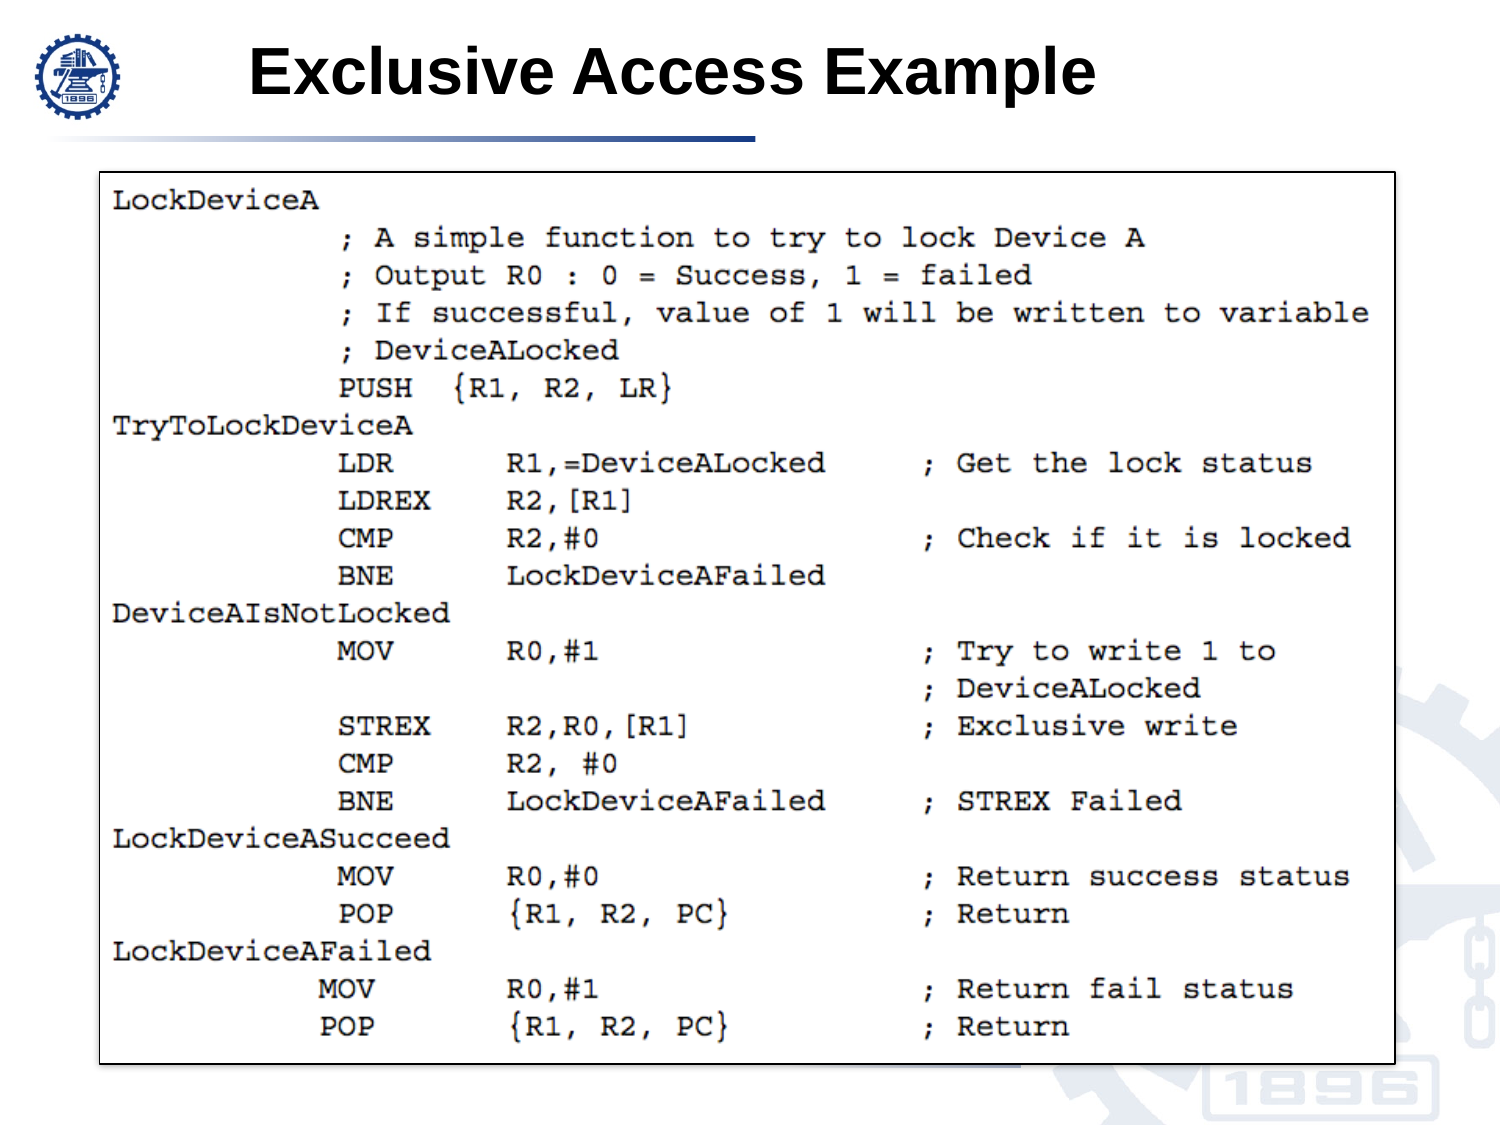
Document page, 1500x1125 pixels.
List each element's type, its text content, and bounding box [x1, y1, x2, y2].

text_box Exclusive Access Example [135, 19, 1211, 126]
picture [0, 0, 1500, 1125]
